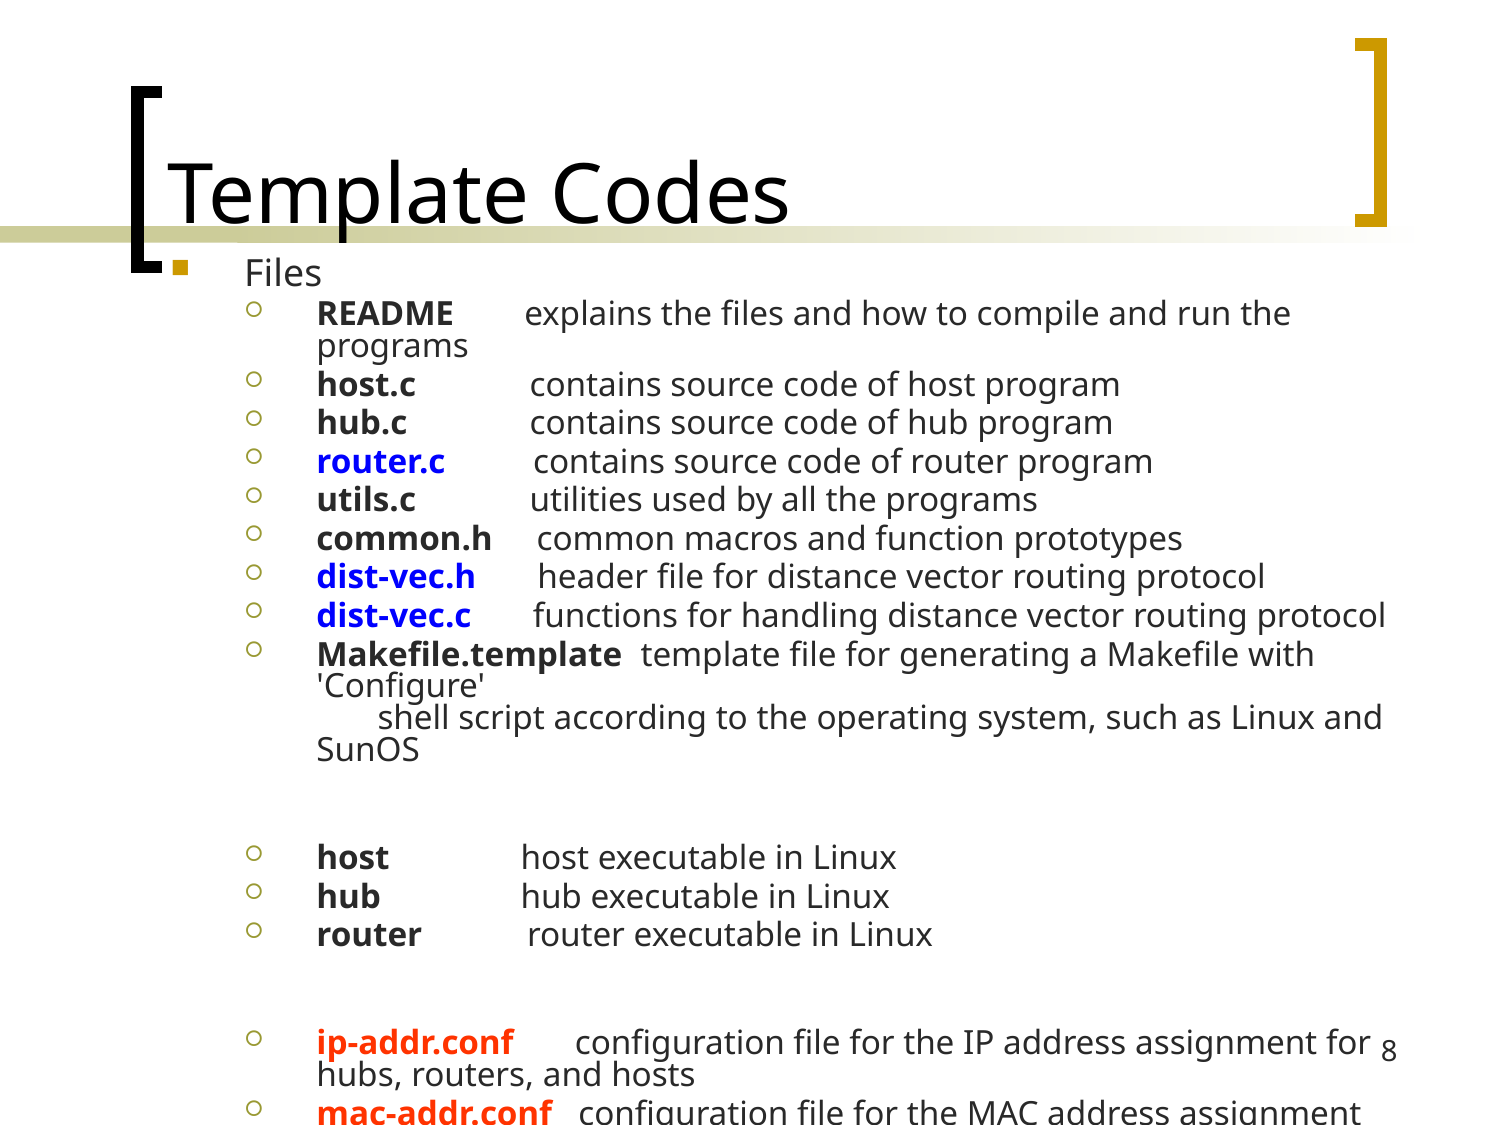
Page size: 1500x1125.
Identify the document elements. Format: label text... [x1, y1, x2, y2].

title Template Codes [152, 15, 1328, 248]
list Files README explains the files and how to compile and run the programs host.c contains source code of host program hub.c contains source code of hub program router.c contains source code of router program utils.c utilities used by all the programs common.h common macros and function prototypes dist-vec.h header file for distance vector routing protocol dist-vec.c functions for handling distance vector routing protocol Makefile.template template file for generating a Makefile with 'Configure' shell script according to the operating system, such as Linux and SunOS host host executable in Linux hub hub executable in Linux router router executable in Linux ip-addr.conf configuration file for the IP address assignment for hubs, routers, and hosts mac-addr.conf configuration file for the MAC address assignment for routers and hosts gateway.conf configuration file for configuring default gateway at hosts [155, 249, 1413, 1100]
